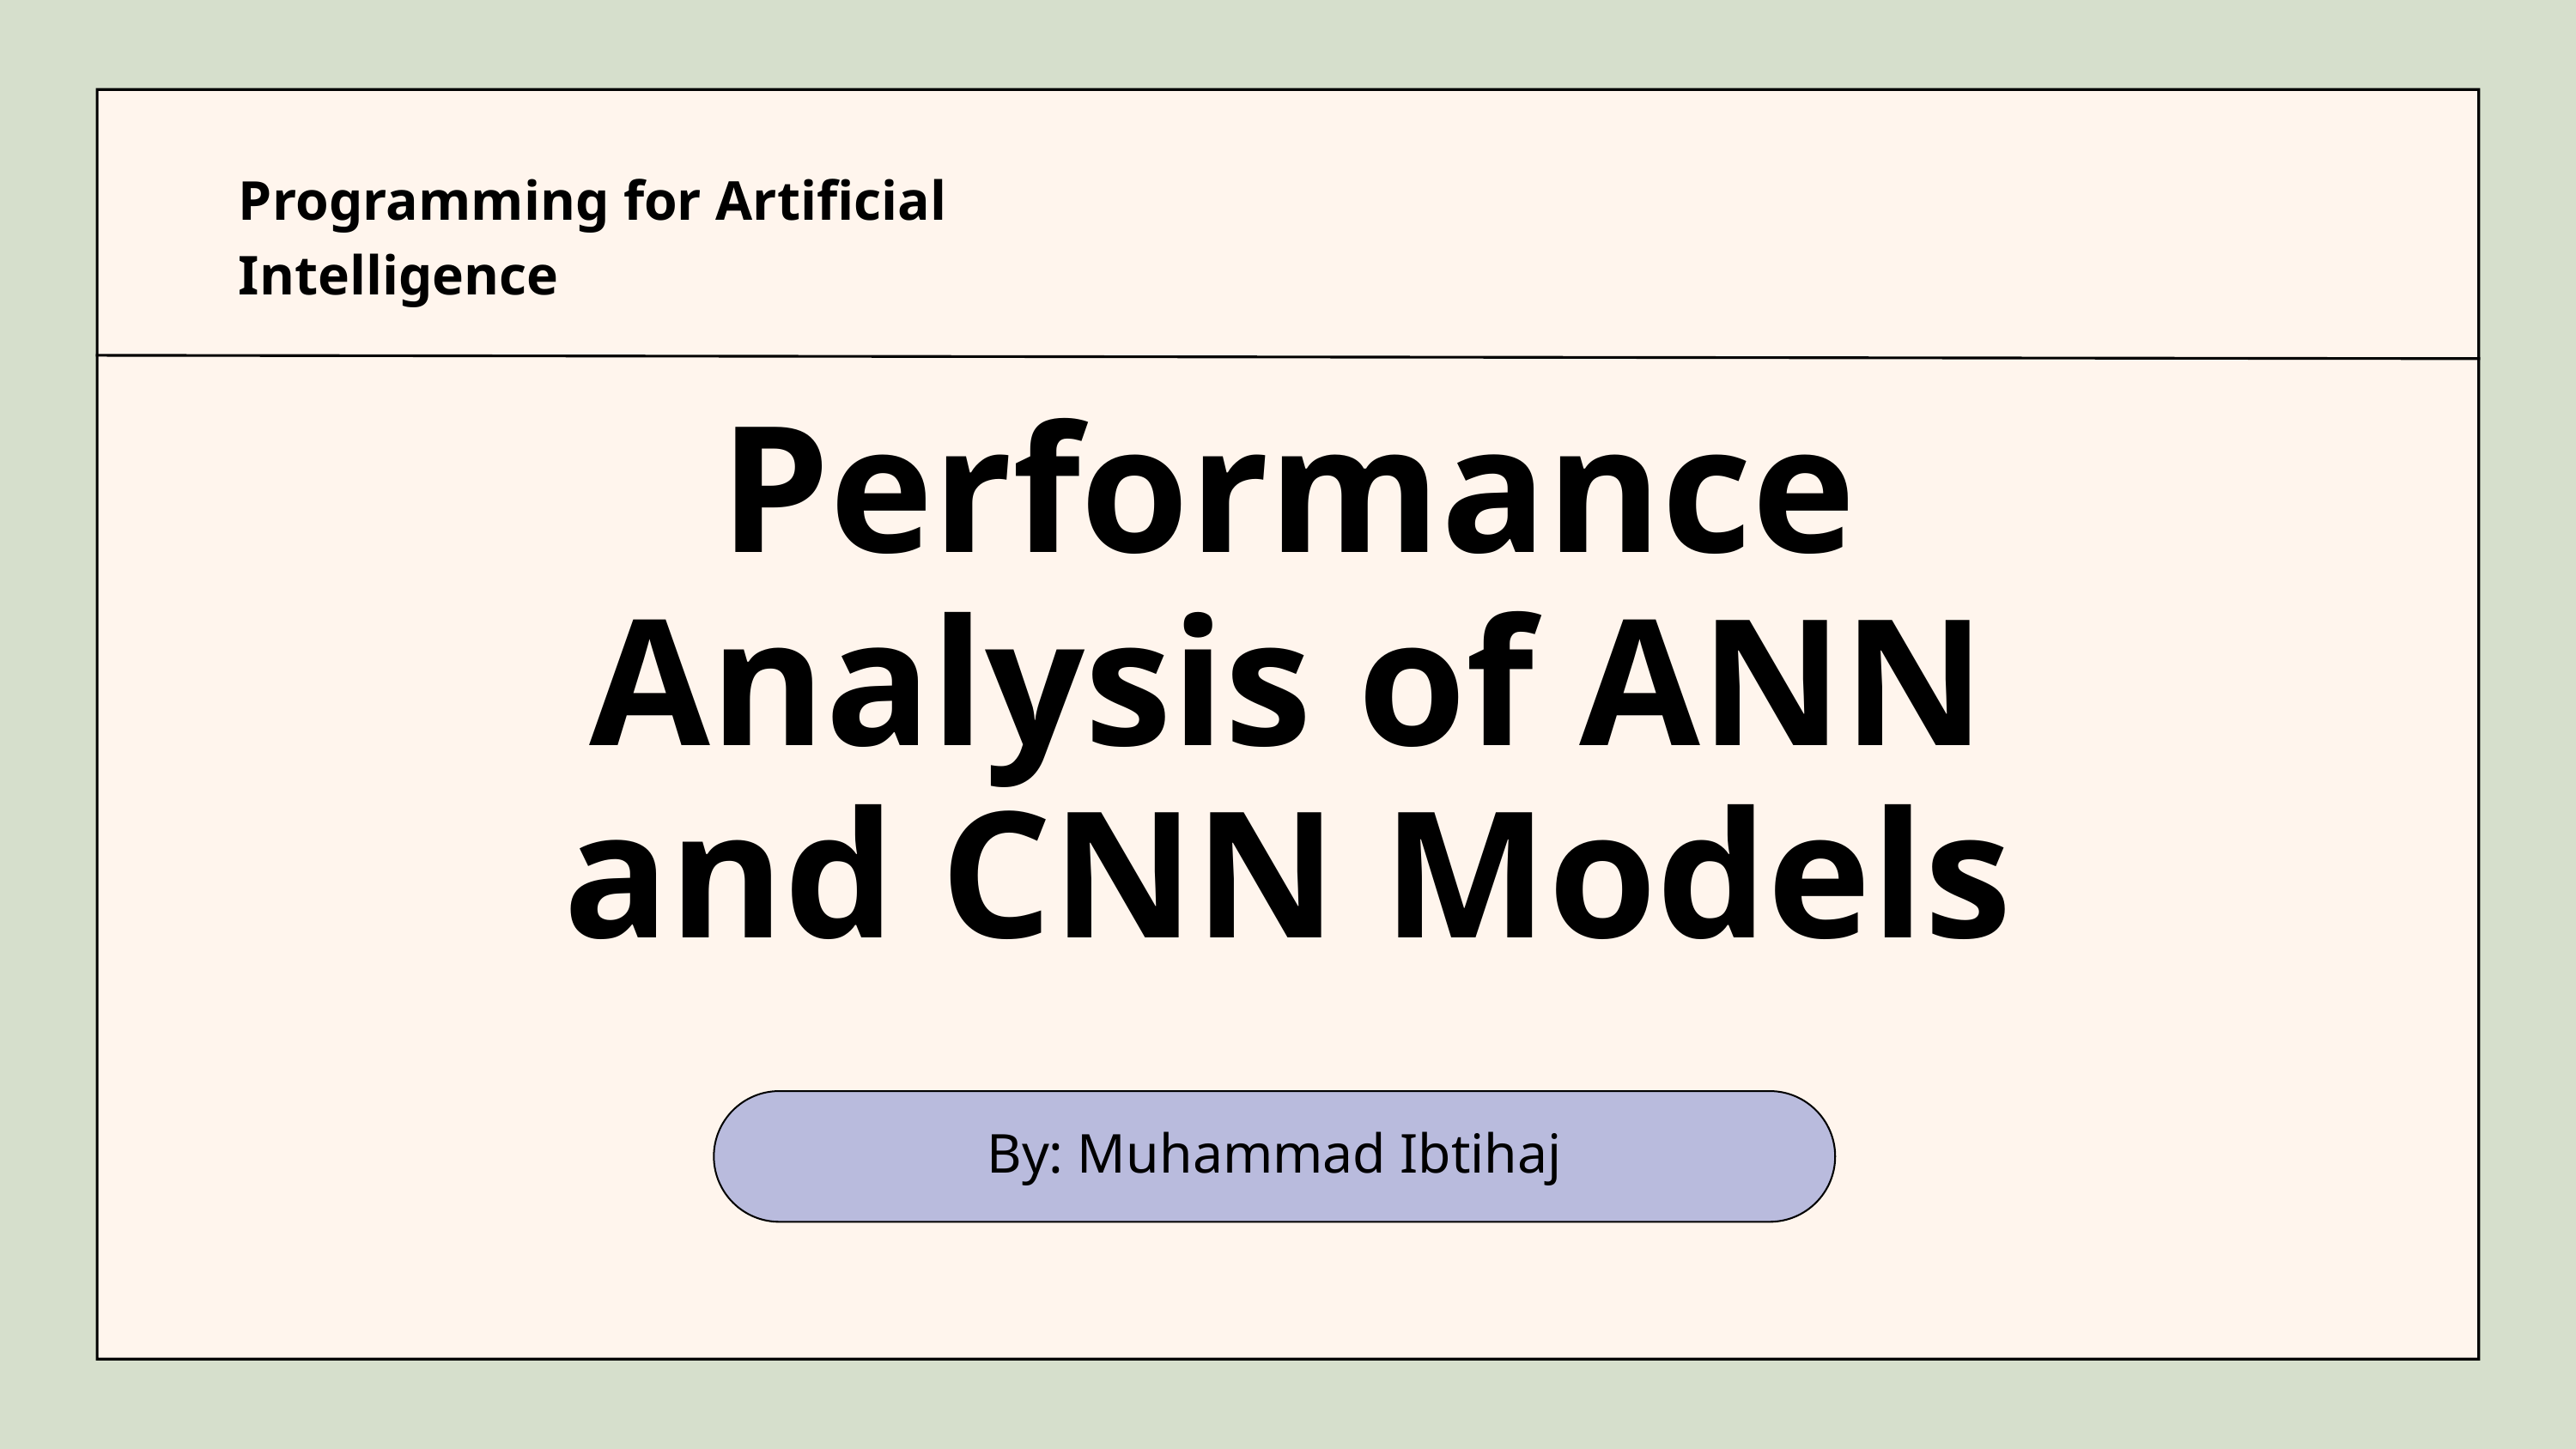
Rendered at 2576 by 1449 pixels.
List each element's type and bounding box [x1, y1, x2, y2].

text_box [95, 88, 2481, 1361]
text_box [422, 414, 2154, 1223]
